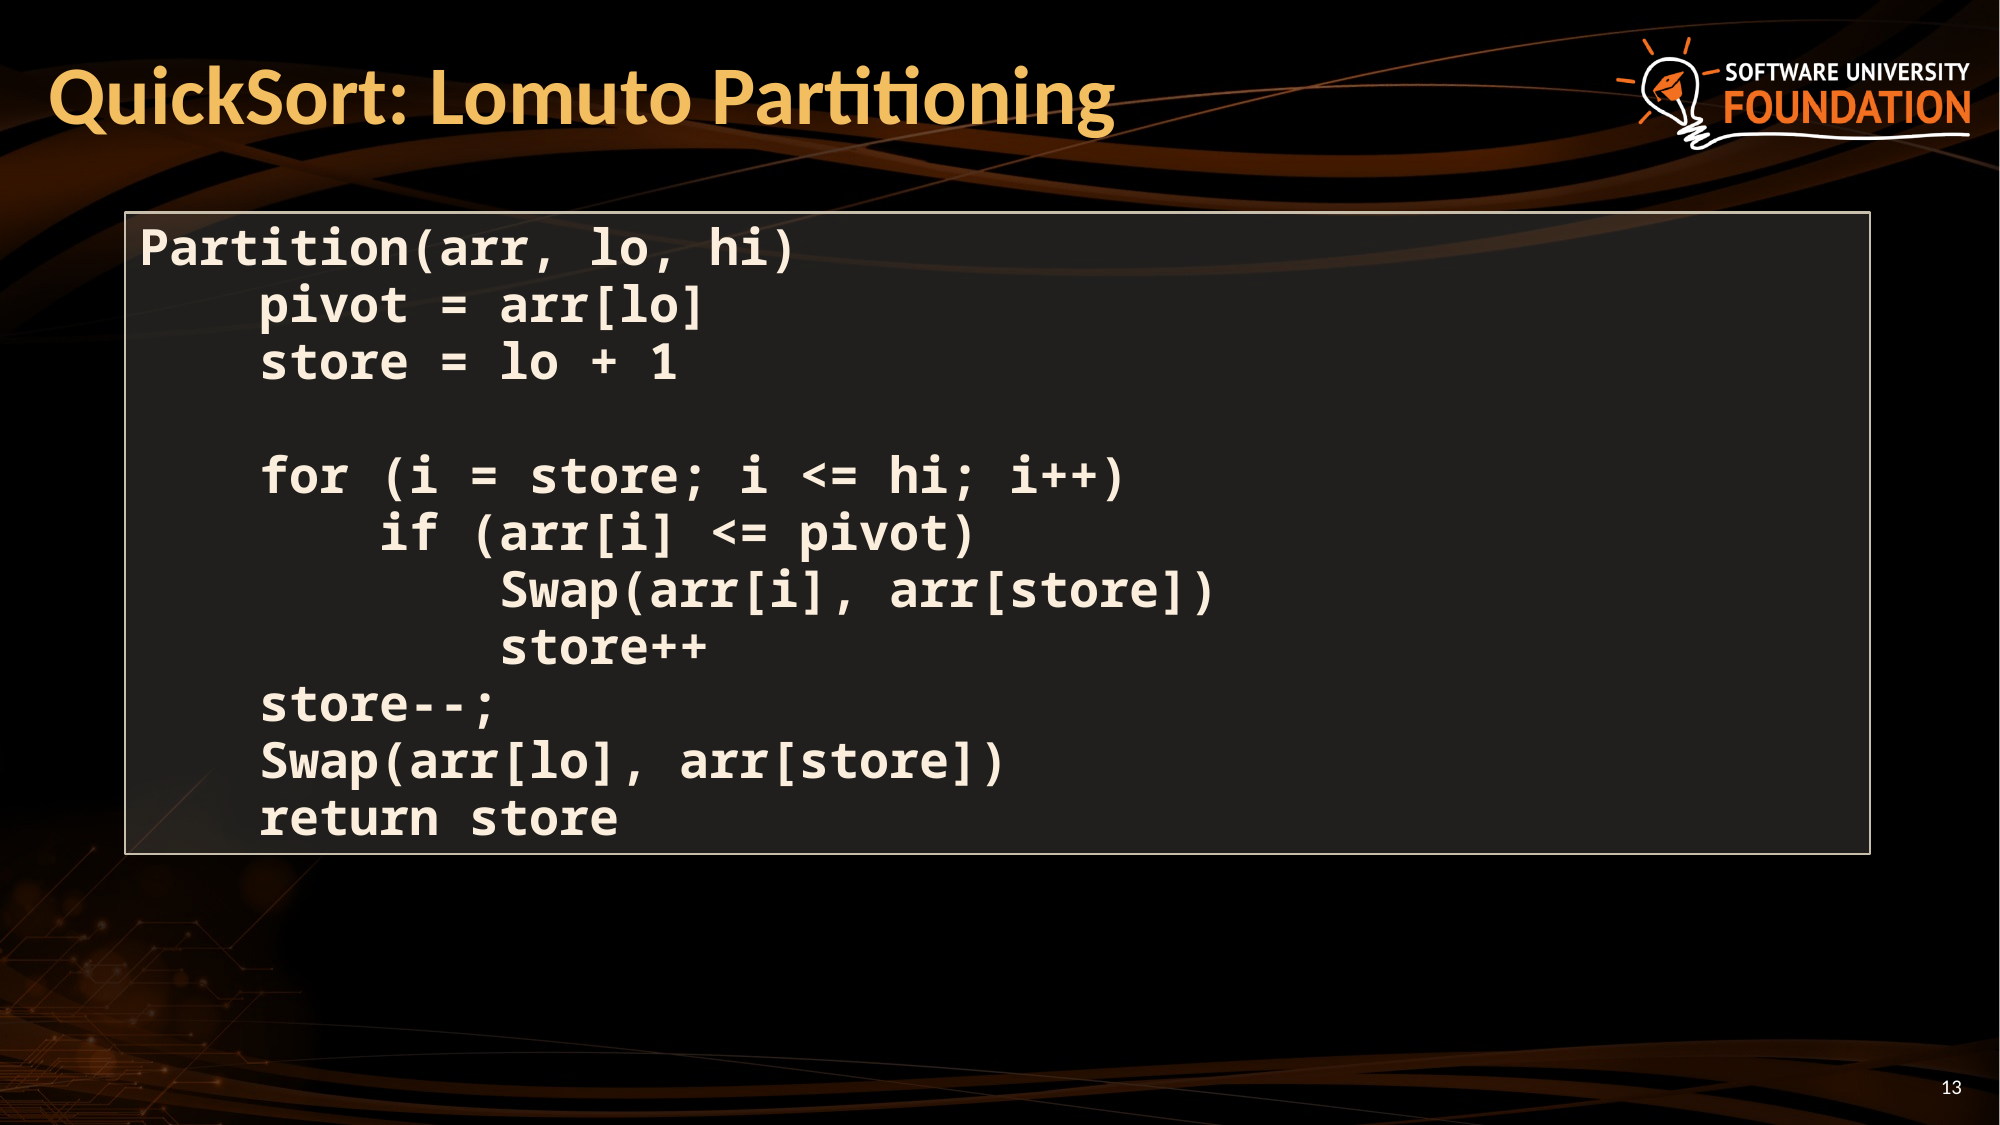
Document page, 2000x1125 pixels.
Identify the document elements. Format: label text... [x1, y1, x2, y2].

slide_number 13 [1897, 1070, 1968, 1103]
title QuickSort: Lomuto Partitioning [30, 6, 1602, 189]
text_box Partition(arr, lo, hi) pivot = arr[lo] store = lo + 1 for (i = store; i <= hi; i++) if (arr[i] <= pivot) Swap(arr[i], arr[store]) store++ store--; Swap(arr[lo], arr[store]) return store [124, 212, 1871, 855]
picture [0, 0, 2000, 1125]
